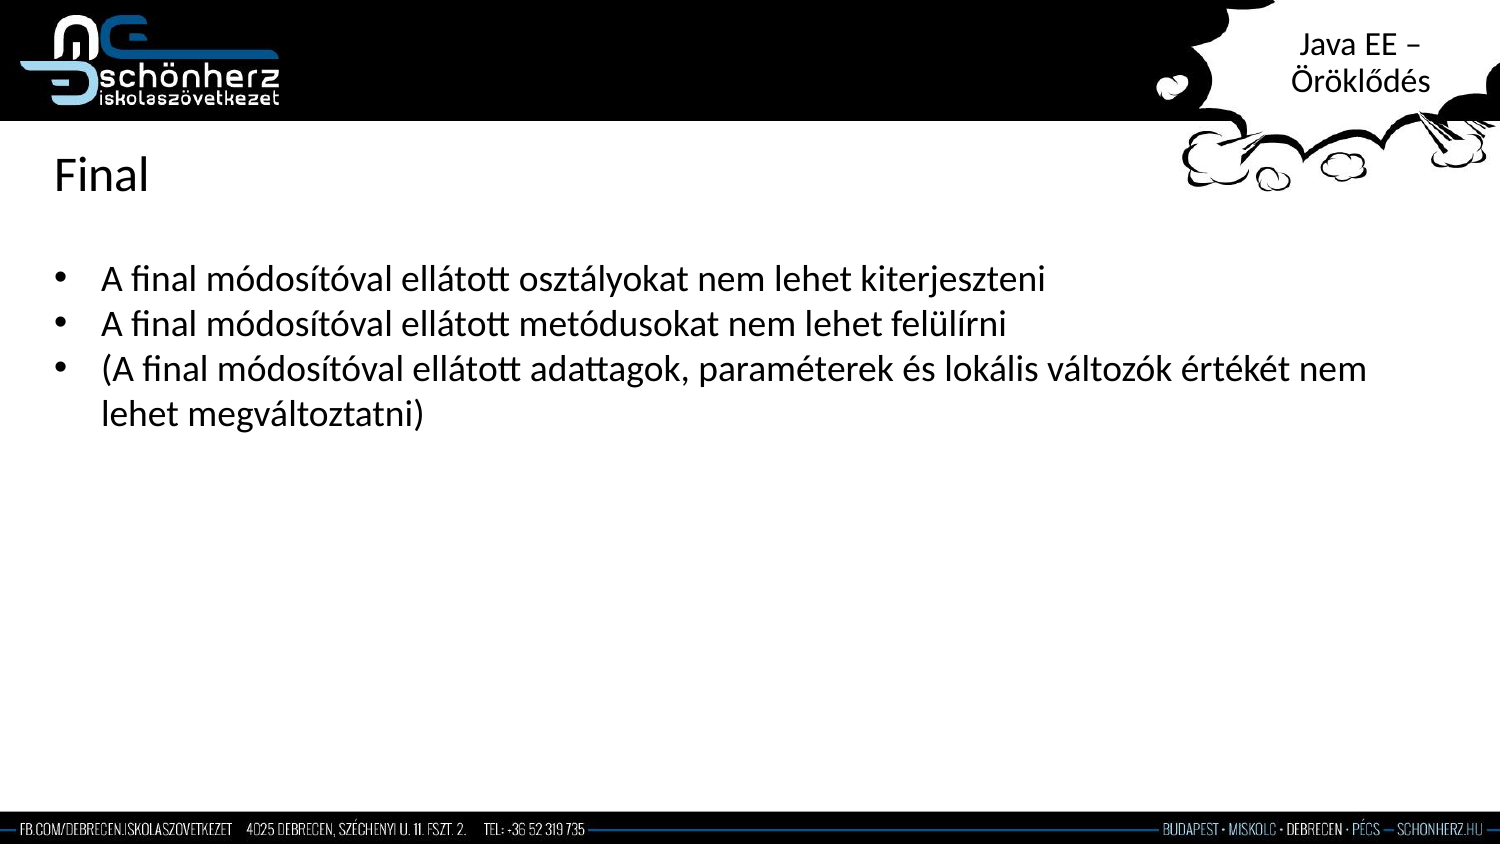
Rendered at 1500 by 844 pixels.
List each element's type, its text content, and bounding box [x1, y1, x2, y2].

subtitle Final [39, 140, 1455, 213]
title Java EE – Öröklődés [1233, 11, 1488, 107]
text_box A final módosítóval ellátott osztályokat nem lehet kiterjeszteni A final módosítóval ellátott metódusokat nem lehet felülírni (A final módosítóval ellátott adattagok, paraméterek és lokális változók értékét nem lehet megváltoztatni) [39, 246, 1455, 489]
picture [0, 0, 1500, 844]
